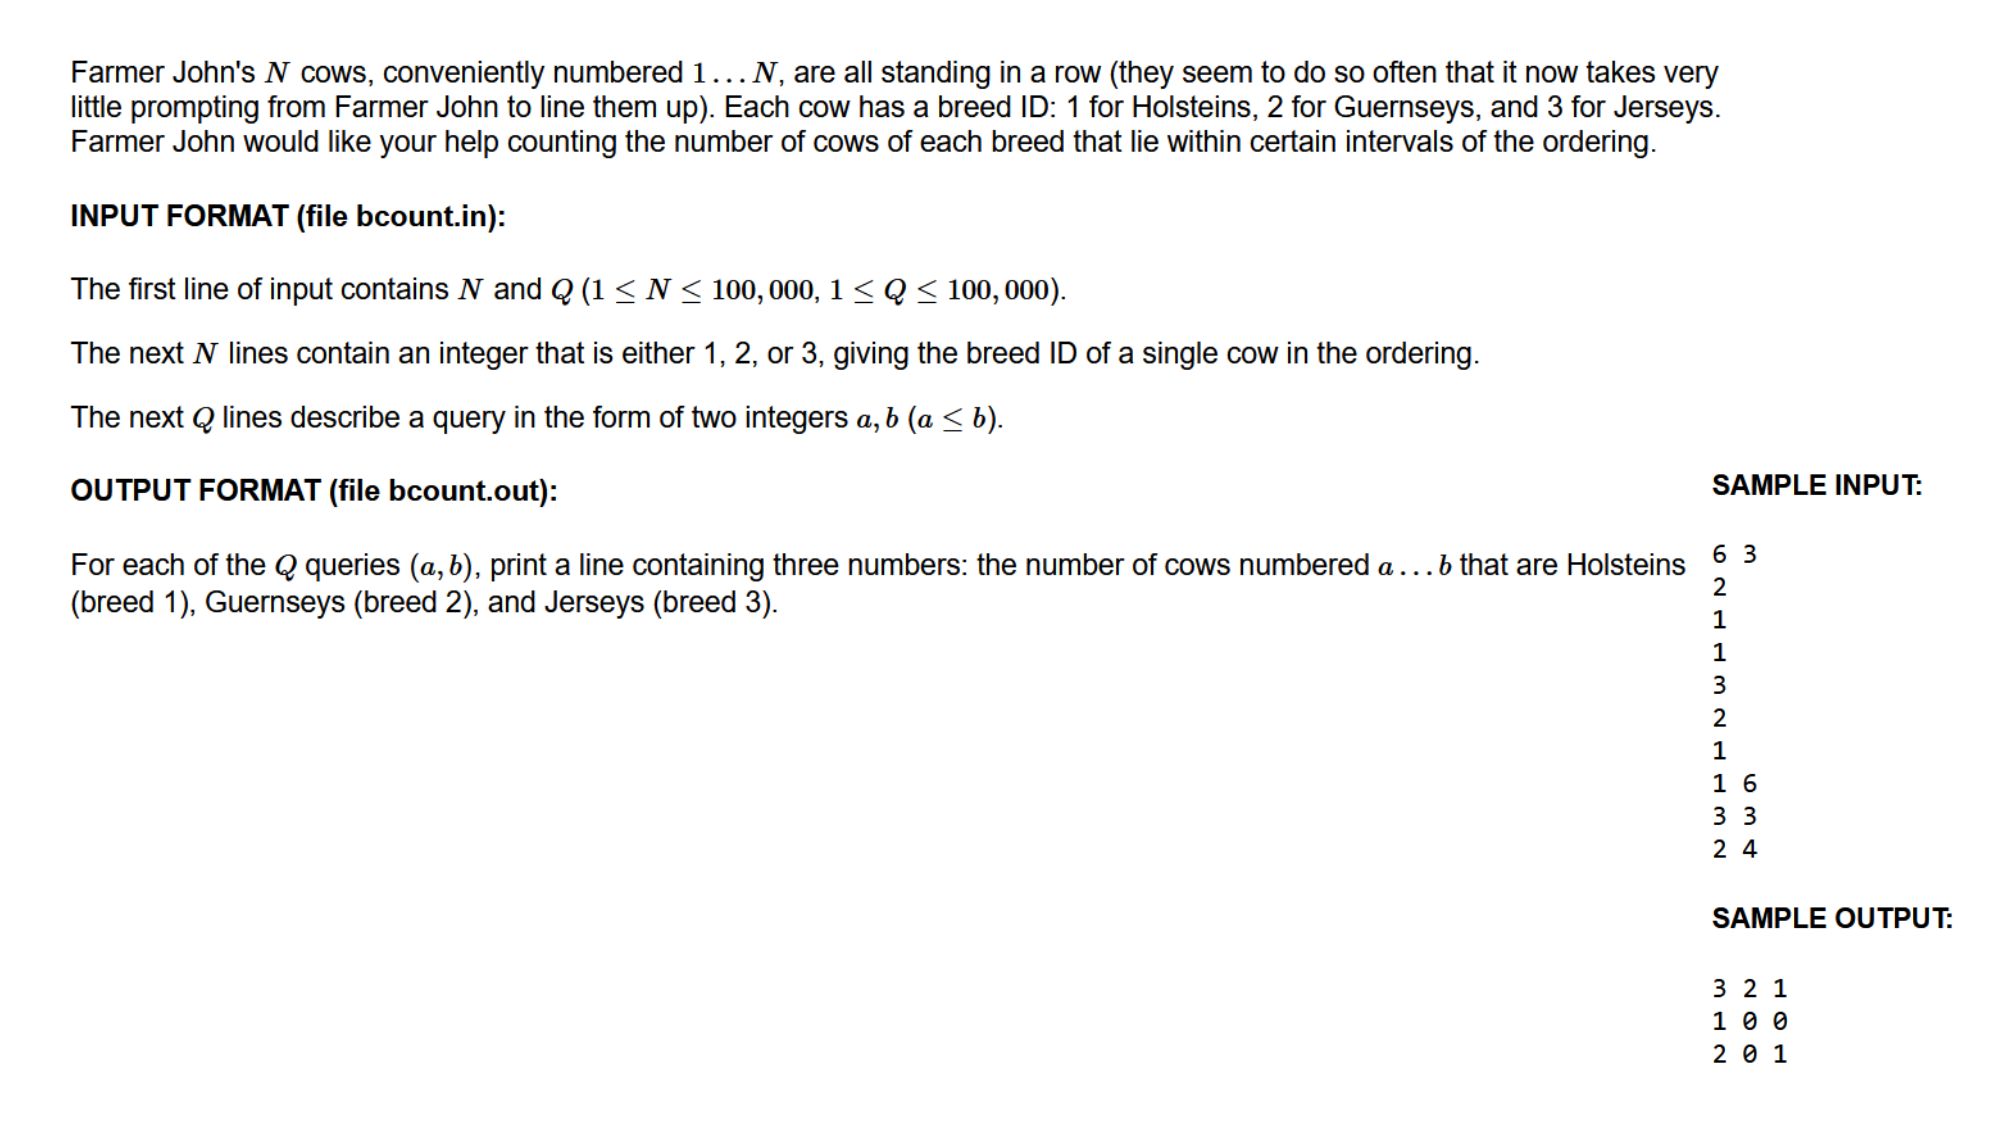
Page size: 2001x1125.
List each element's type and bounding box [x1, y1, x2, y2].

picture [56, 57, 1980, 1098]
